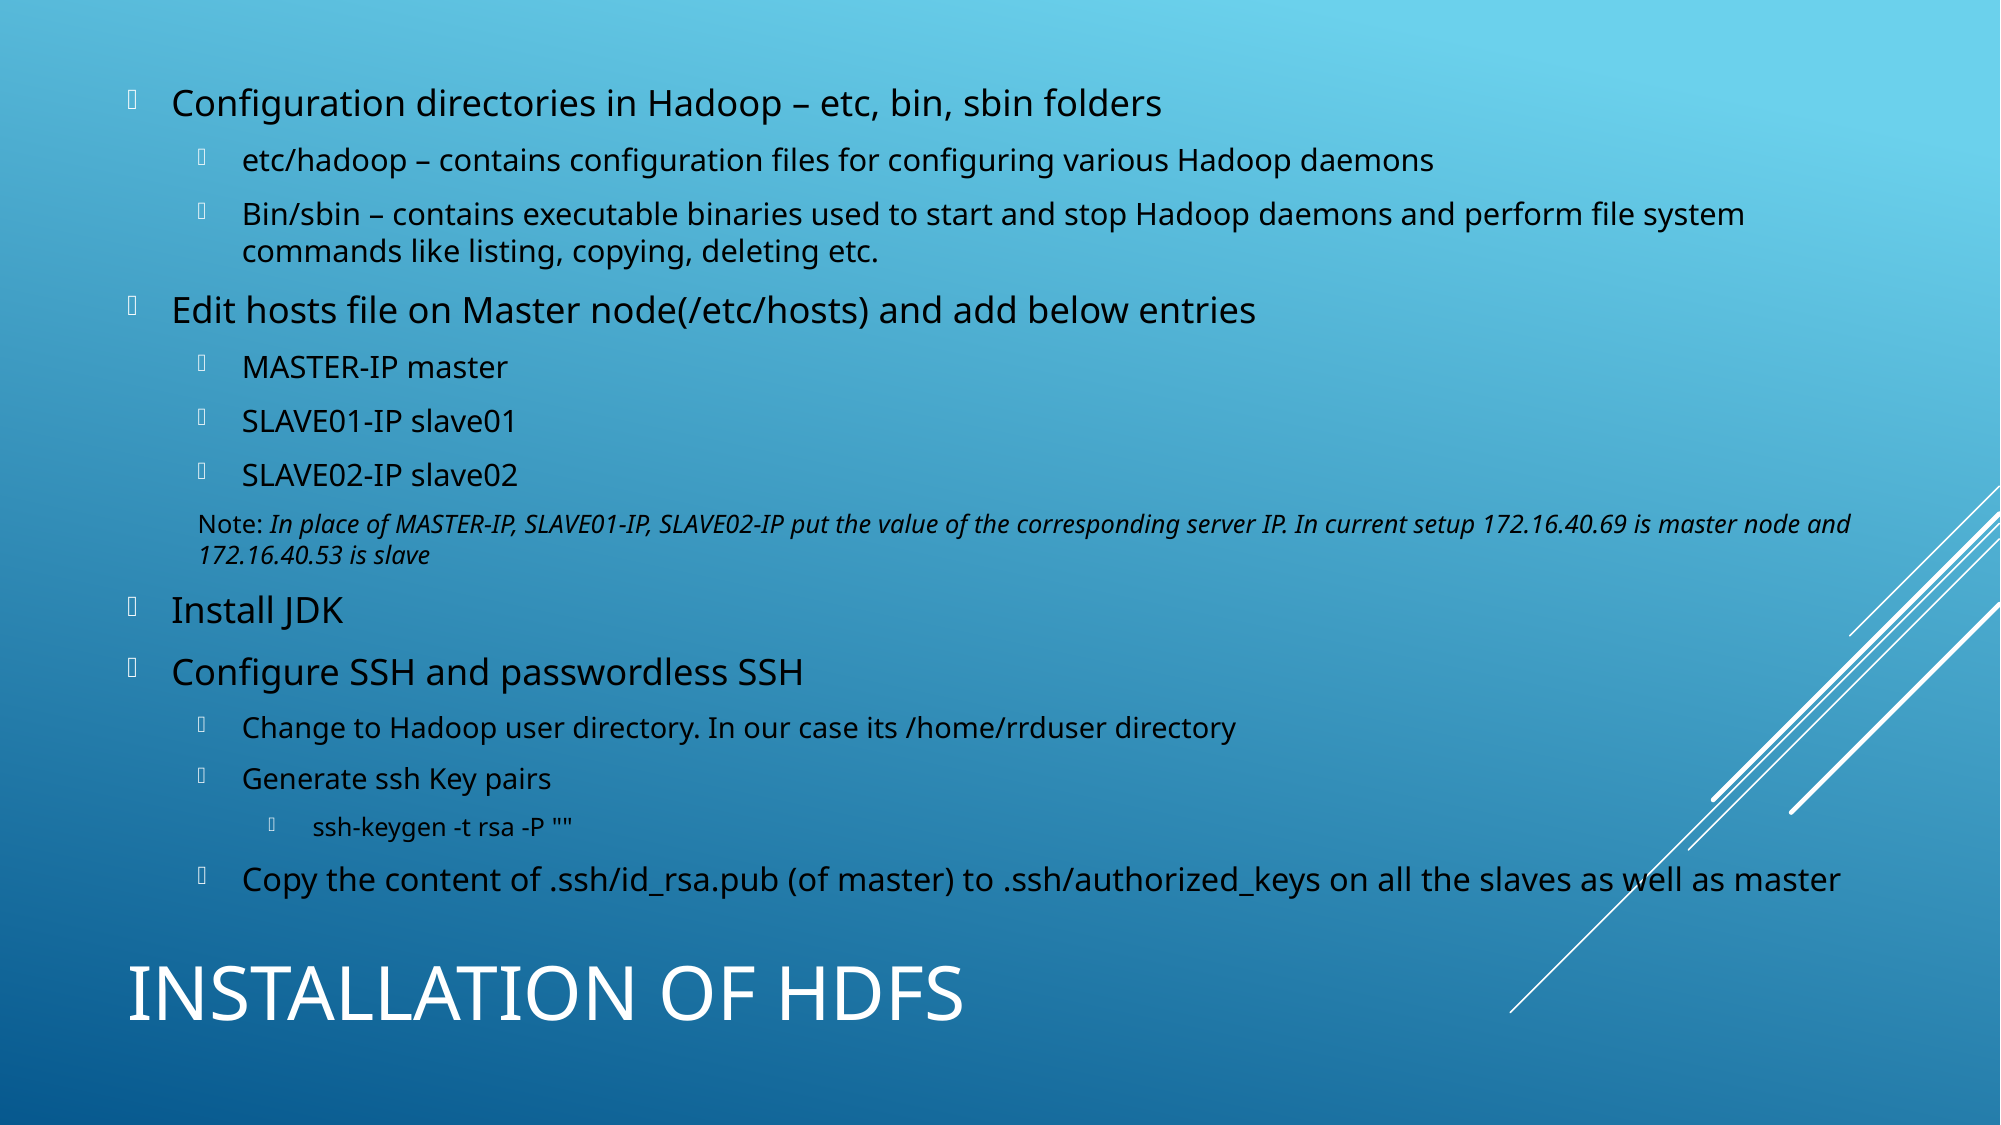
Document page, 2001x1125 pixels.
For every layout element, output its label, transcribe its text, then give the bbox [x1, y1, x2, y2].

list Configuration directories in Hadoop – etc, bin, sbin folders etc/hadoop – contains configuration files for configuring various Hadoop daemons Bin/sbin – contains executable binaries used to start and stop Hadoop daemons and perform file system commands like listing, copying, deleting etc. Edit hosts file on Master node(/etc/hosts) and add below entries MASTER-IP master SLAVE01-IP slave01 SLAVE02-IP slave02 Note: In place of MASTER-IP, SLAVE01-IP, SLAVE02-IP put the value of the corresponding server IP. In current setup 172.16.40.69 is master node and 172.16.40.53 is slave Install JDK Configure SSH and passwordless SSH Change to Hadoop user directory. In our case its /home/rrduser directory Generate ssh Key pairs ssh-keygen -t rsa -P "" Copy the content of .ssh/id_rsa.pub (of master) to .ssh/authorized_keys on all the slaves as well as master [112, 50, 1883, 929]
title Installation of HDFS [112, 929, 1513, 1052]
